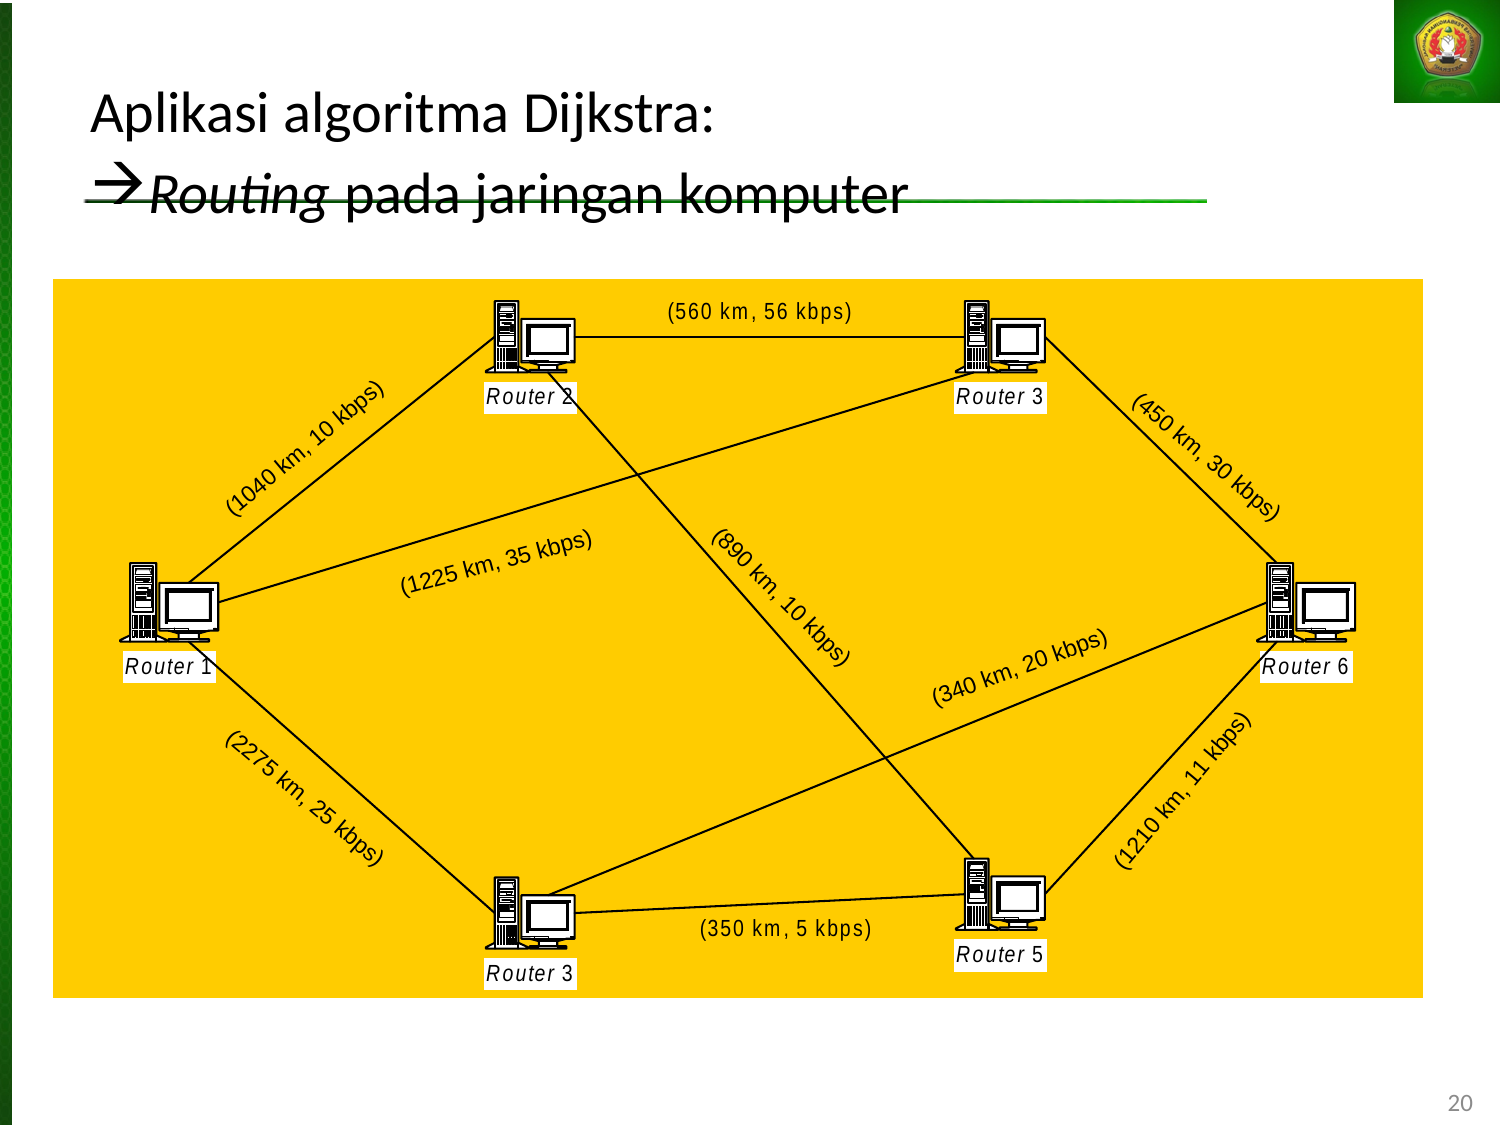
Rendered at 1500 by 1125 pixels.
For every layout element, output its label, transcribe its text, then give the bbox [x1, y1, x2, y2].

picture [1394, 0, 1500, 103]
list Aplikasi algoritma Dijkstra: Routing pada jaringan komputer [75, 66, 1436, 1000]
slide_number 20 [1148, 1078, 1489, 1125]
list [52, 278, 1424, 999]
picture [0, 3, 12, 1125]
